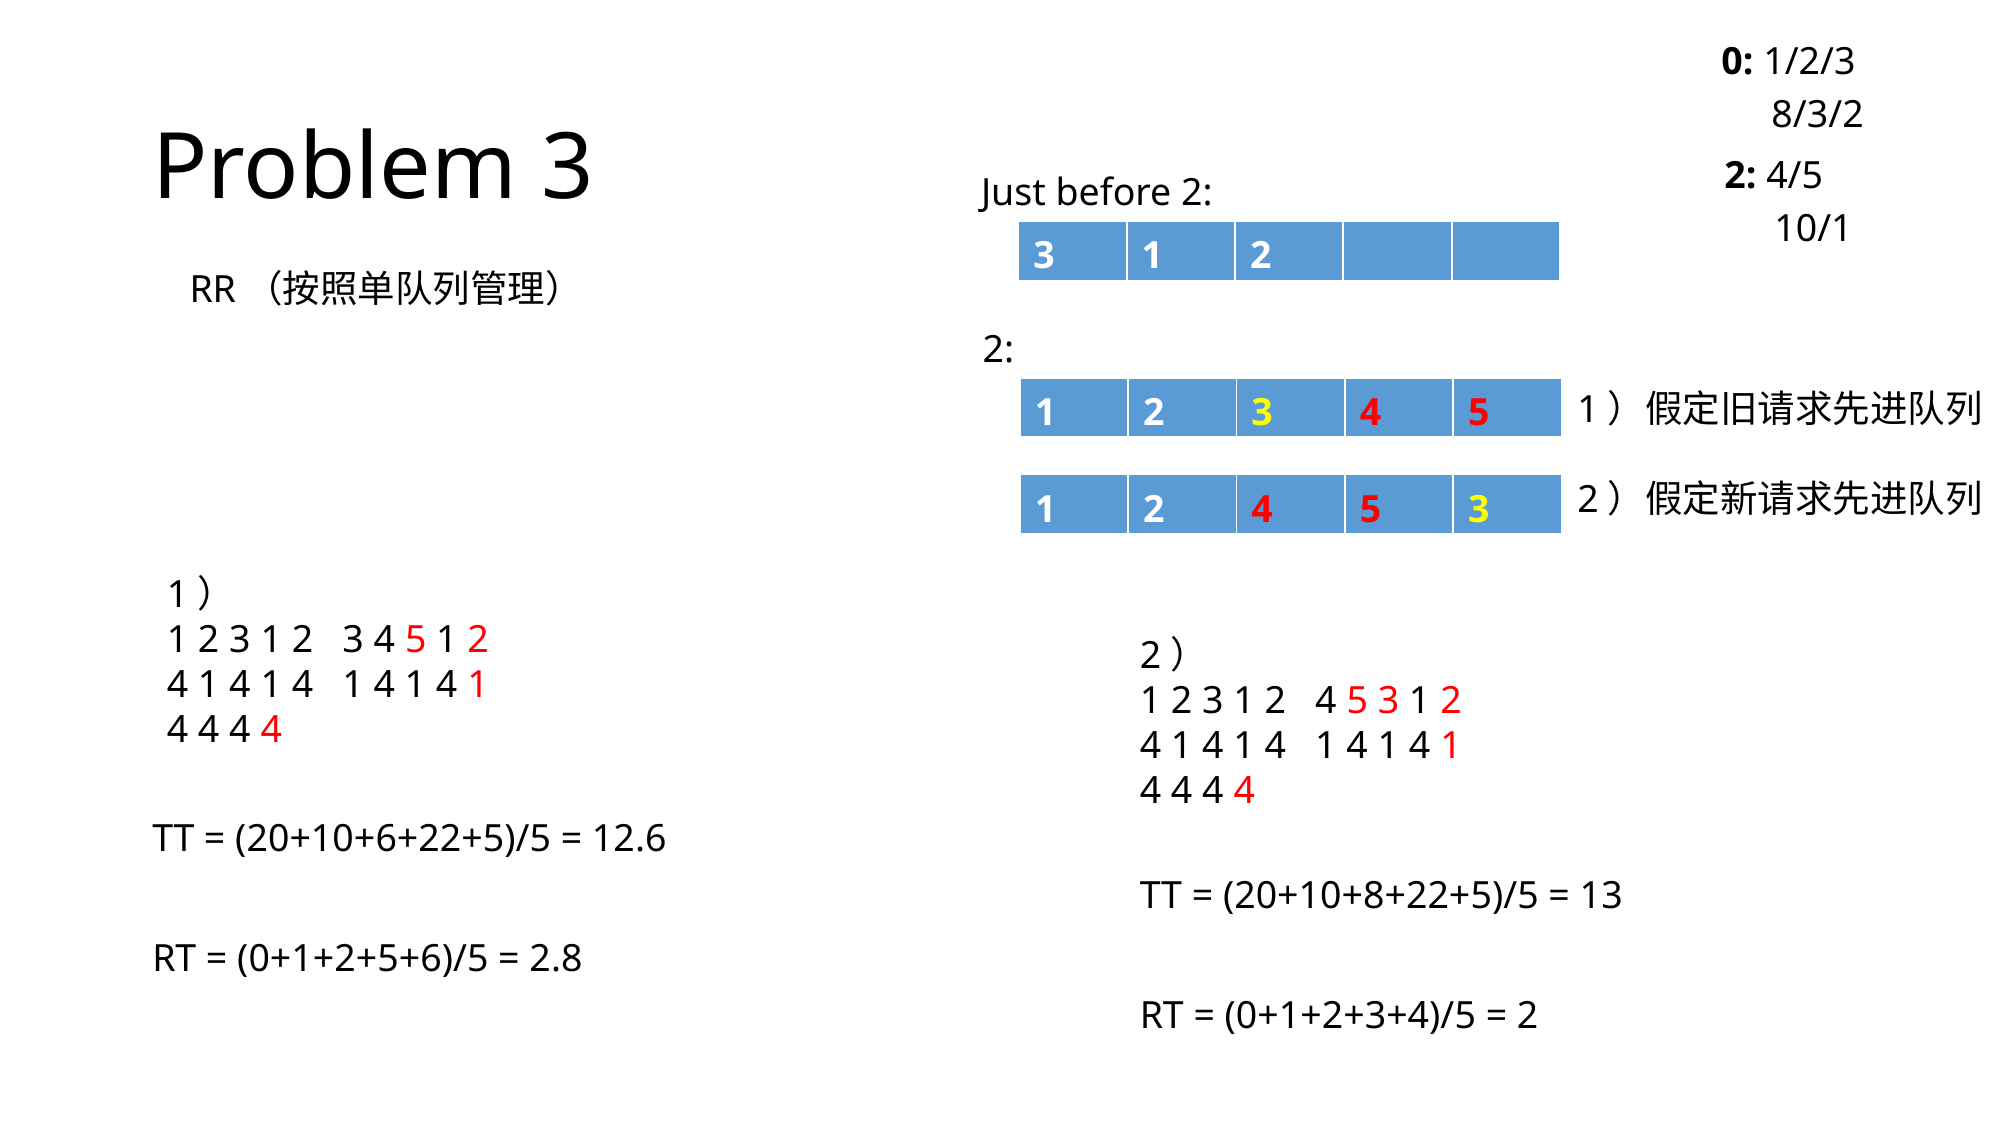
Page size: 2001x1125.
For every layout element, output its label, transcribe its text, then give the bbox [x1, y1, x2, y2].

text_box RR（按照单队列管理） [174, 257, 607, 318]
table_header 3 [1237, 379, 1344, 436]
text_box RT = (0+1+2+3+4)/5 = 2 [1125, 983, 2000, 1044]
text_box TT = (20+10+6+22+5)/5 = 12.6 [137, 806, 1301, 867]
table_header [1453, 222, 1559, 280]
table_header 5 [1454, 379, 1561, 436]
text_box 0: 1/2/3 [1706, 29, 1950, 90]
text_box 2: [967, 317, 1378, 378]
table_header 1 [1021, 475, 1127, 533]
text_box 8/3/2 [1756, 82, 2000, 143]
table_header 2 [1129, 379, 1236, 436]
table_header 1 [1128, 222, 1234, 280]
table_header 5 [1346, 475, 1452, 533]
table_header 4 [1346, 379, 1452, 436]
text_box 2） 1 2 3 1 2 4 5 3 1 2 4 1 4 1 4 1 4 1 4 1 4 4 4 4 [1124, 623, 1667, 818]
text_box 1）假定旧请求先进队列 2）假定新请求先进队列 [1562, 378, 2000, 528]
text_box RT = (0+1+2+5+6)/5 = 2.8 [137, 926, 1301, 987]
text_box Just before 2: [966, 160, 1377, 221]
table_header 4 [1237, 475, 1344, 533]
table_header [1344, 222, 1451, 280]
text_box 10/1 [1759, 196, 2000, 257]
table_header 3 [1454, 475, 1561, 533]
text_box 1） 1 2 3 1 2 3 4 5 1 2 4 1 4 1 4 1 4 1 4 1 4 4 4 4 [152, 562, 694, 758]
title Problem 3 [137, 59, 1863, 278]
table_header 2 [1236, 222, 1342, 280]
table_header 2 [1129, 475, 1236, 533]
text_box TT = (20+10+8+22+5)/5 = 13 [1125, 863, 2000, 924]
table_header 3 [1019, 222, 1126, 280]
text_box 2: 4/5 [1709, 143, 1953, 204]
table_header 1 [1021, 379, 1127, 436]
